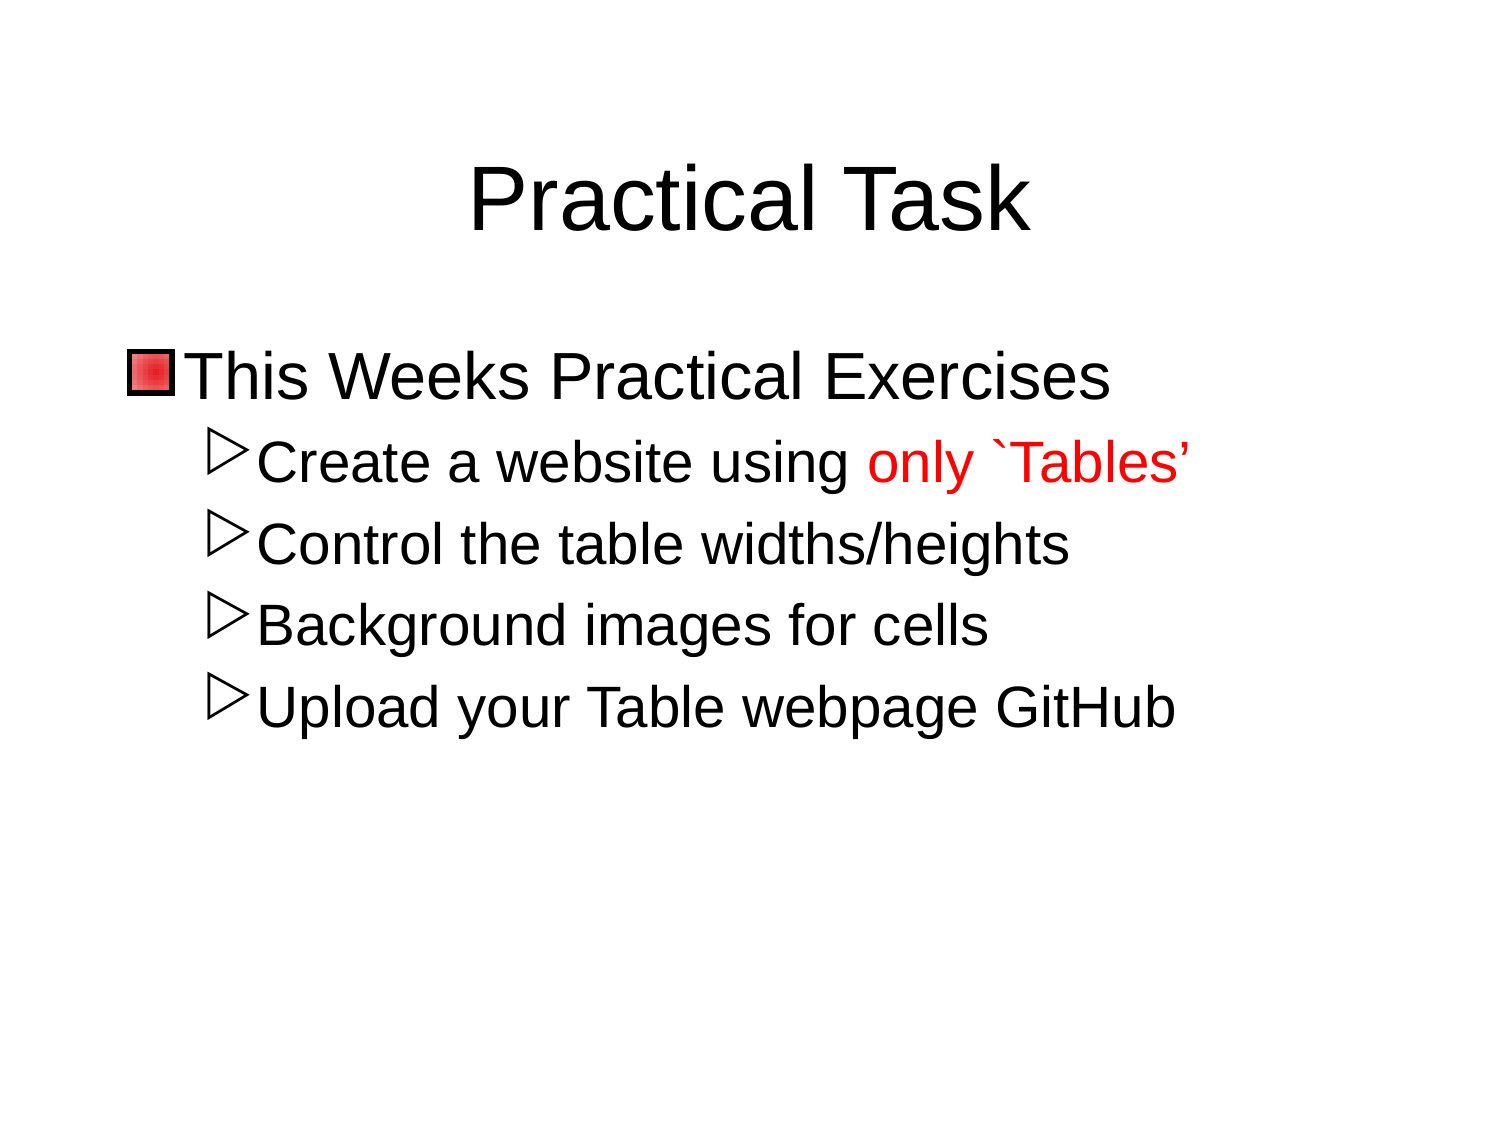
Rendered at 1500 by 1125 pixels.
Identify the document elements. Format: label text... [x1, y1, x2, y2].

picture [127, 349, 175, 396]
title Practical Task [112, 99, 1388, 288]
list This Weeks Practical Exercises Create a website using only `Tables’ Control the table widths/heights Background images for cells Upload your Table webpage GitHub [112, 324, 1388, 1000]
